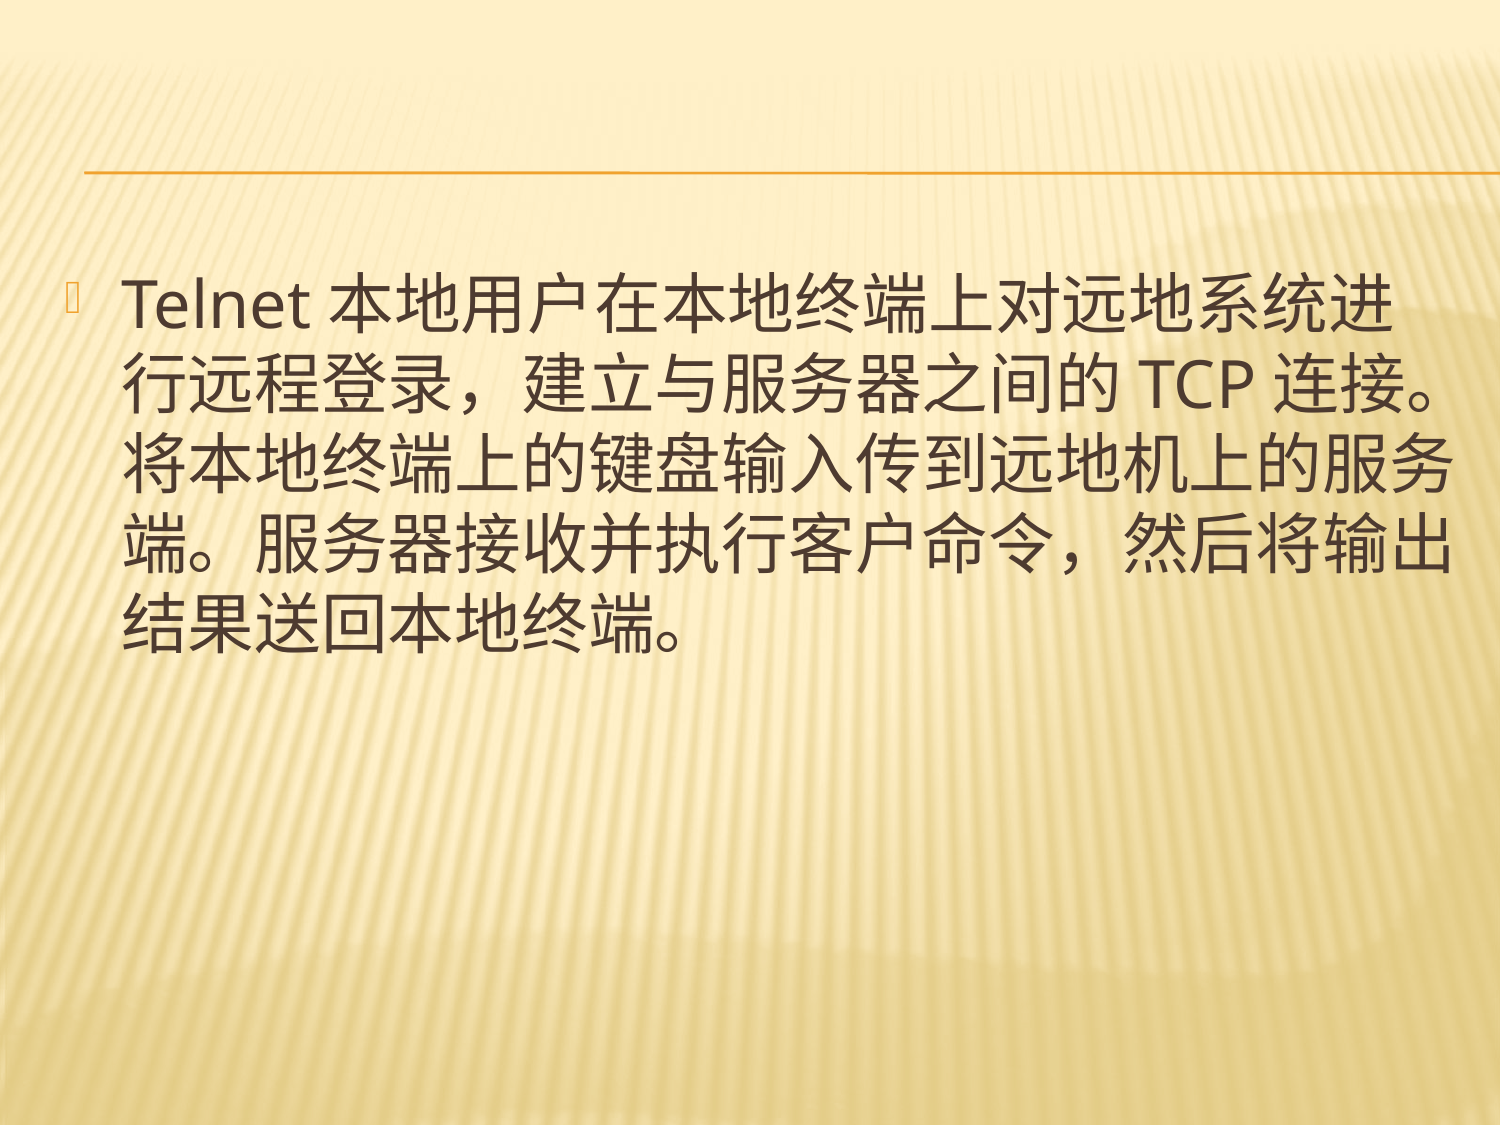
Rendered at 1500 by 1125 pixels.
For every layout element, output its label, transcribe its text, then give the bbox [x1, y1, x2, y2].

list Telnet本地用户在本地终端上对远地系统进行远程登录，建立与服务器之间的TCP连接。将本地终端上的键盘输入传到远地机上的服务端。服务器接收并执行客户命令，然后将输出结果送回本地终端。 [50, 254, 1475, 998]
